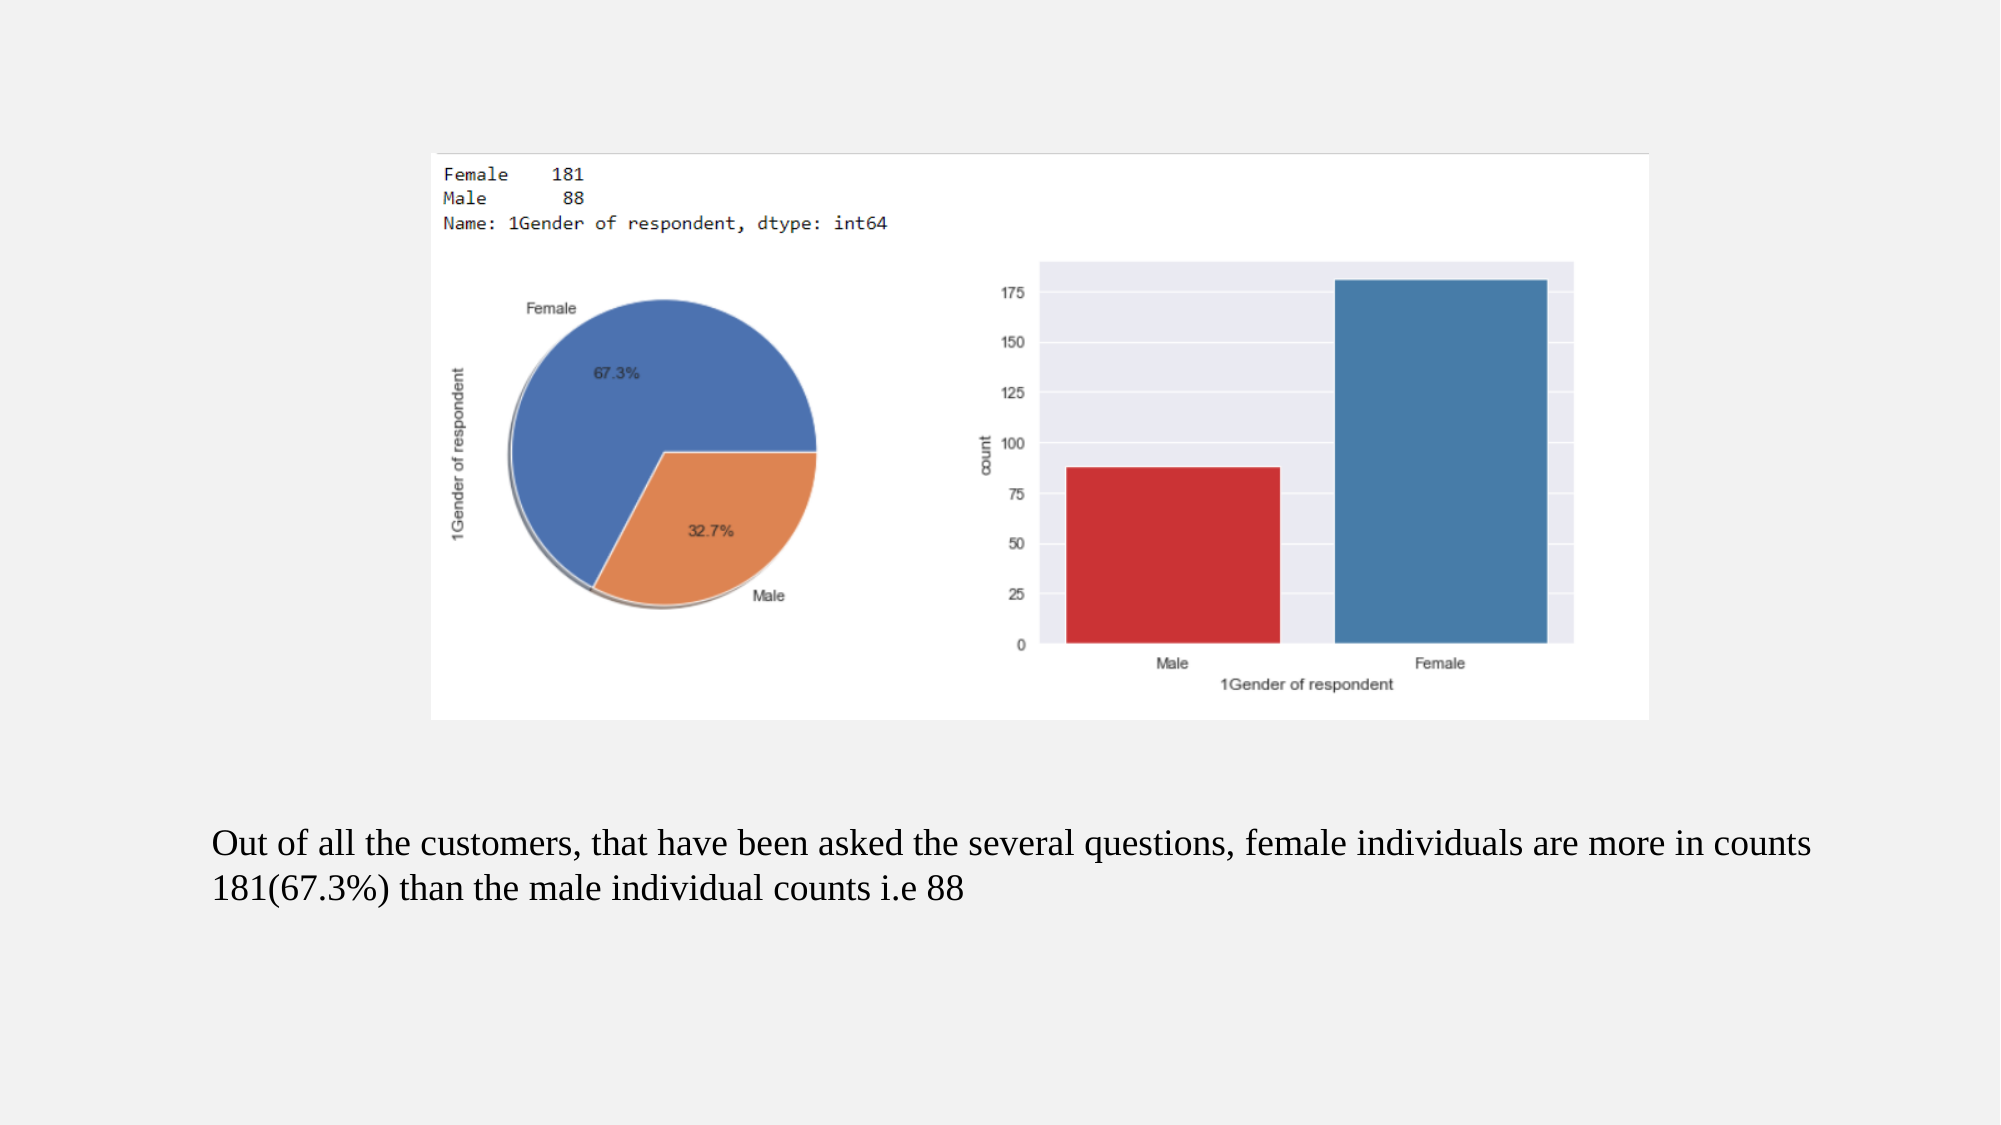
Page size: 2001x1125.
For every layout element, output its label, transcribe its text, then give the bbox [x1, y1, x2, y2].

picture [430, 153, 1649, 720]
text_box Out of all the customers, that have been asked the several questions, female individuals are more in counts 181(67.3%) than the male individual counts i.e 88 [196, 810, 1883, 916]
